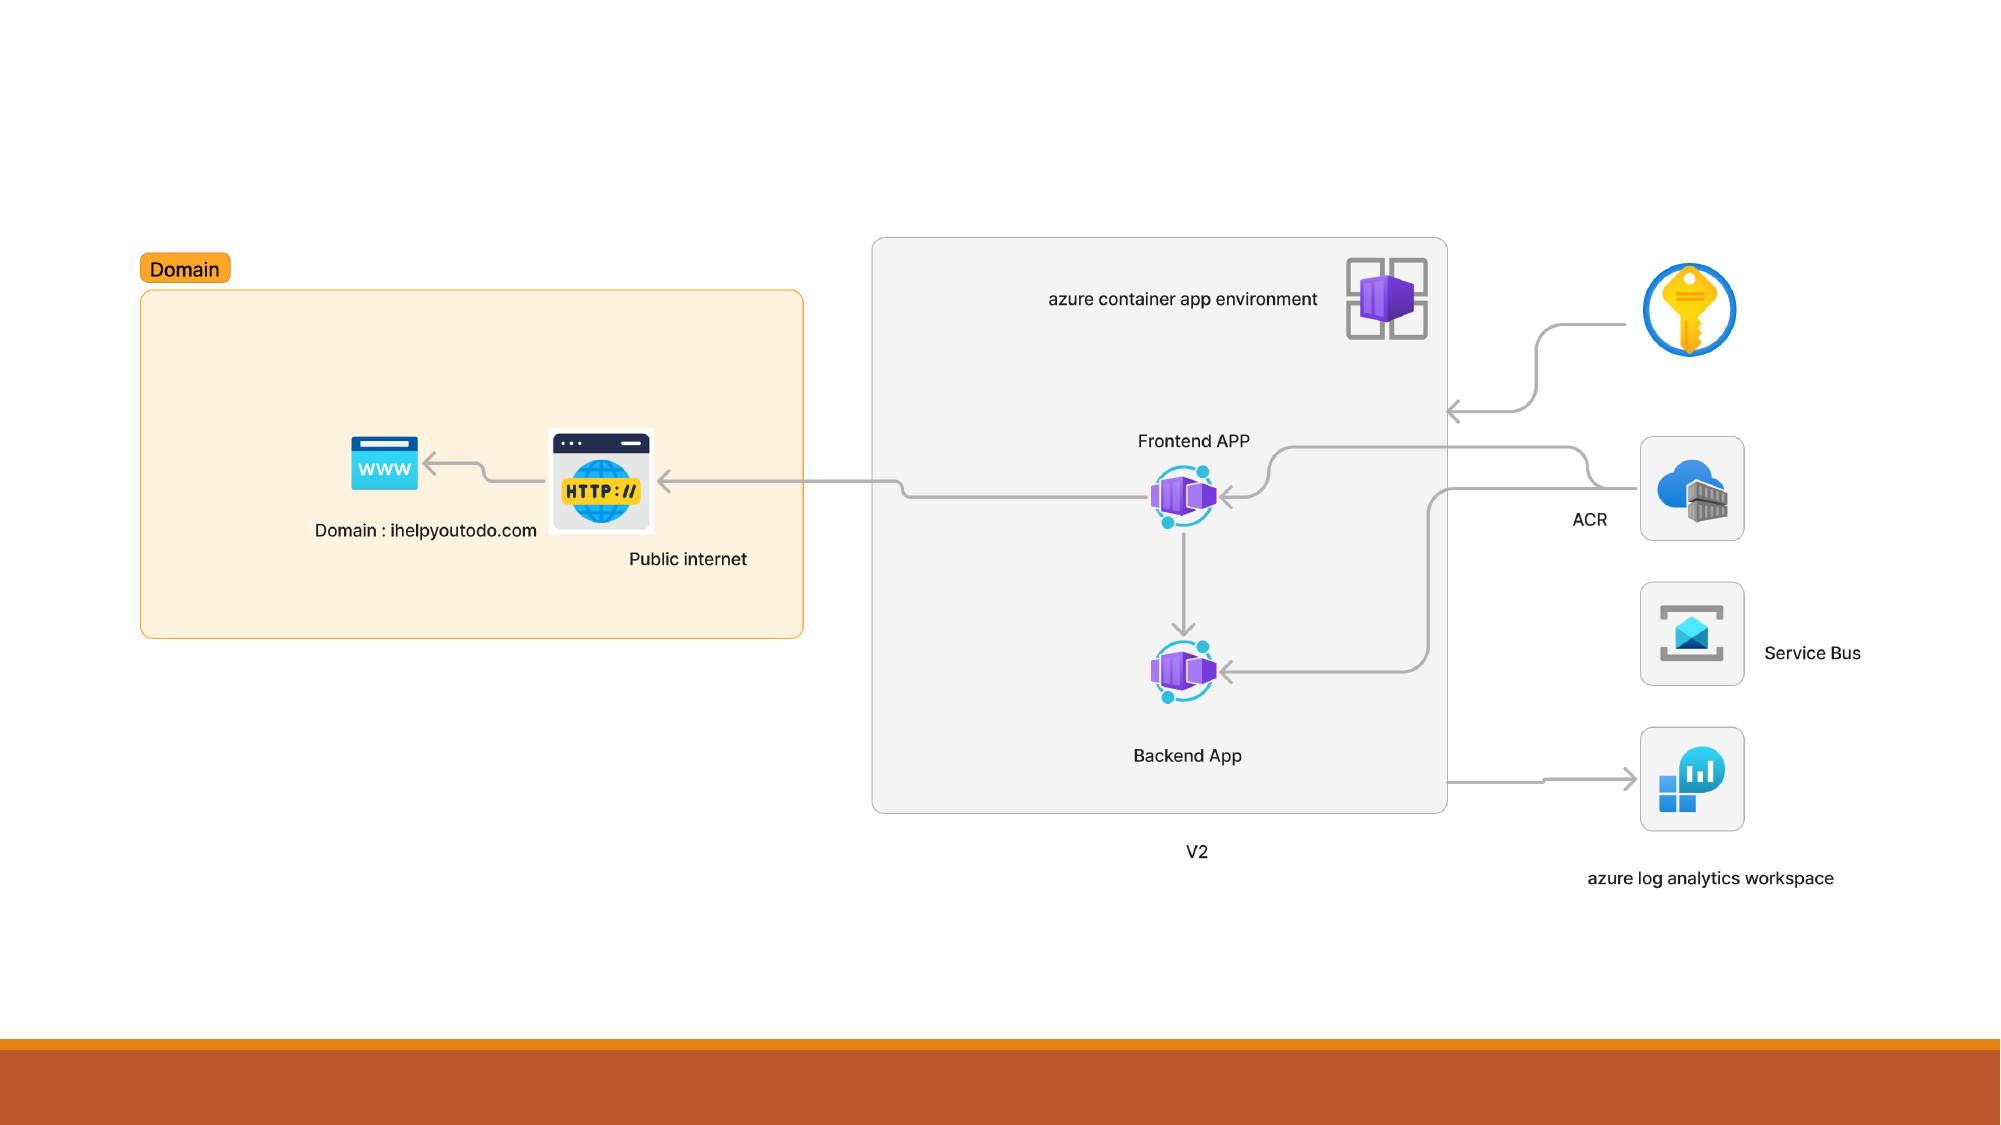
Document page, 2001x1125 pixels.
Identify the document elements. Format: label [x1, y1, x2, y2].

picture [0, 96, 2000, 1028]
